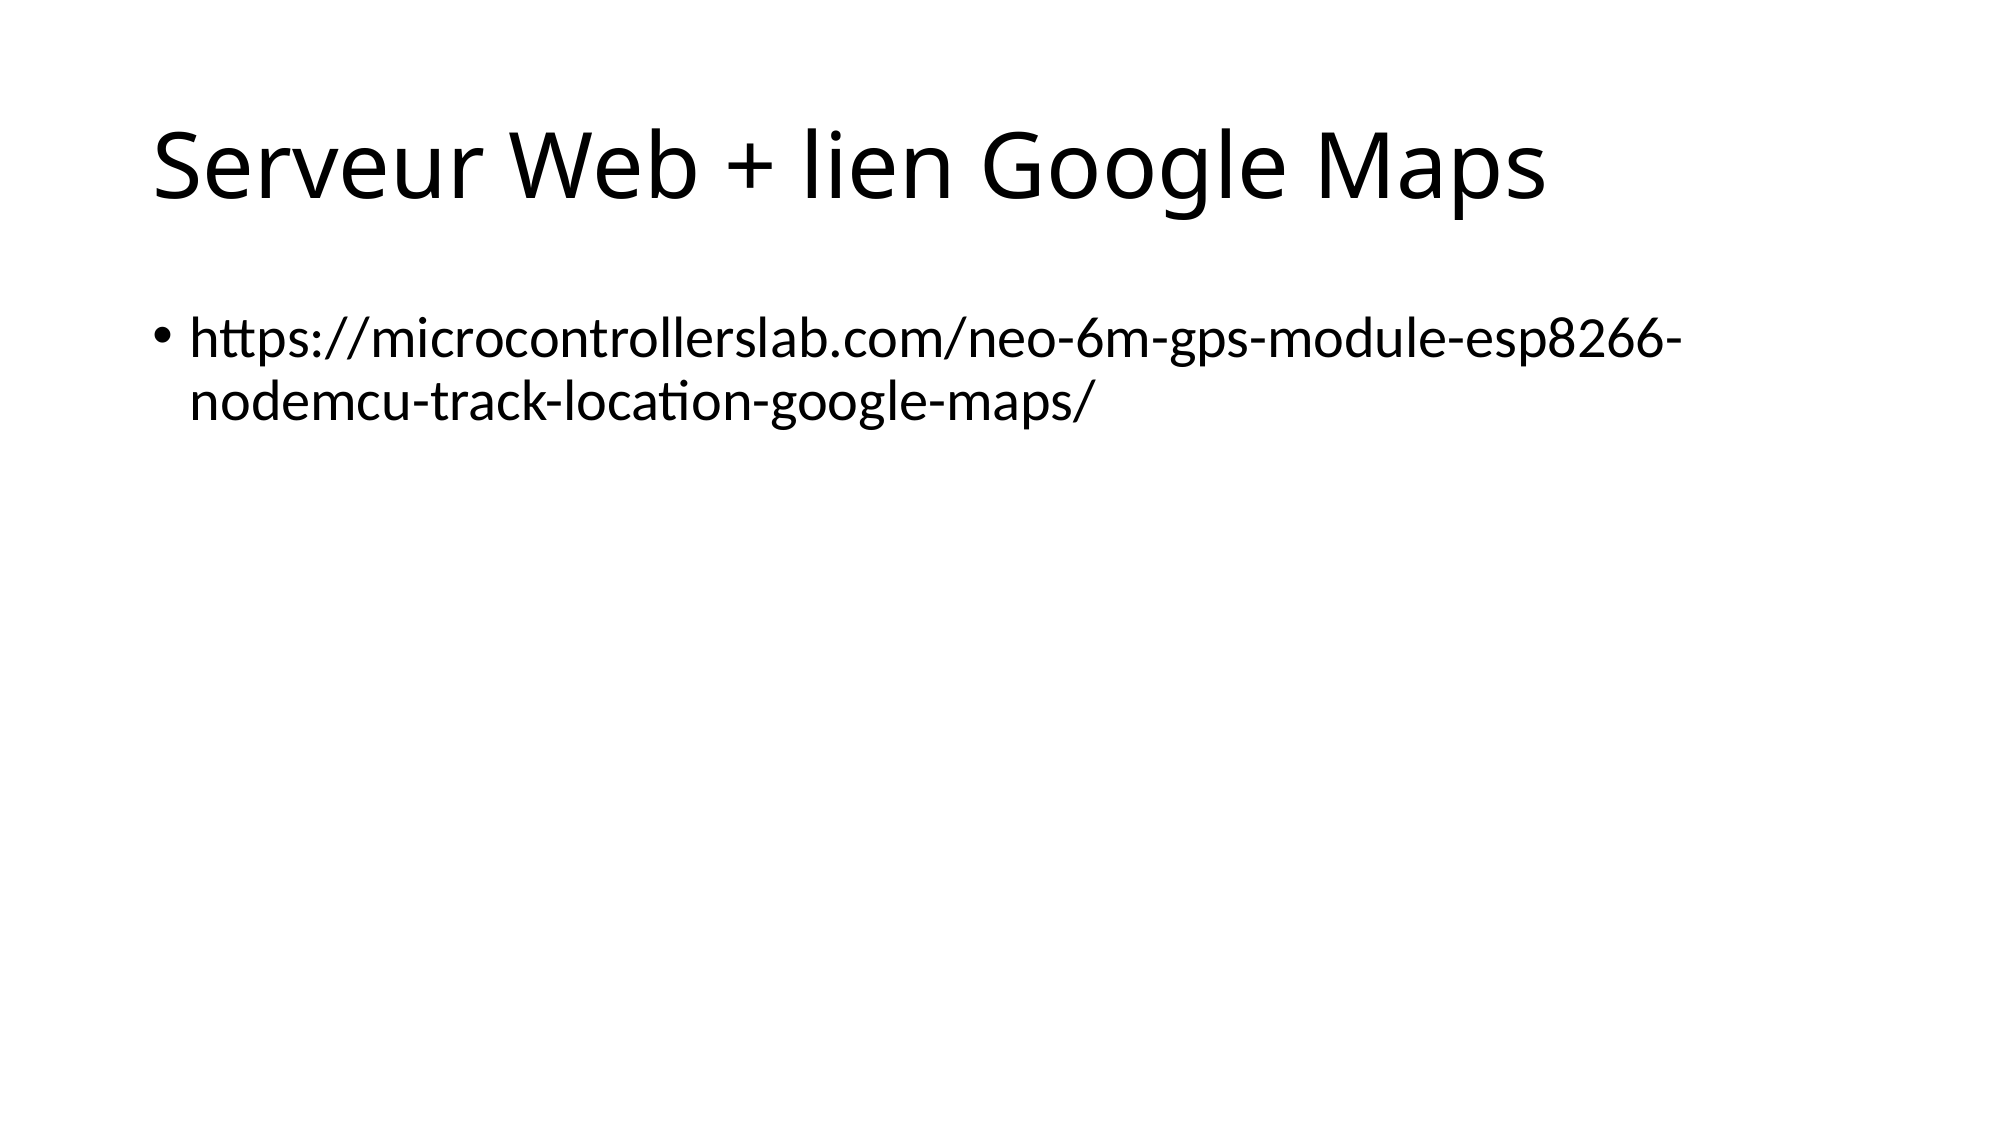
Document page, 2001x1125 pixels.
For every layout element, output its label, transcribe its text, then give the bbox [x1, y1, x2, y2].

list https://microcontrollerslab.com/neo-6m-gps-module-esp8266-nodemcu-track-location-google-maps/ [137, 299, 1863, 1014]
title Serveur Web + lien Google Maps [137, 59, 1863, 278]
